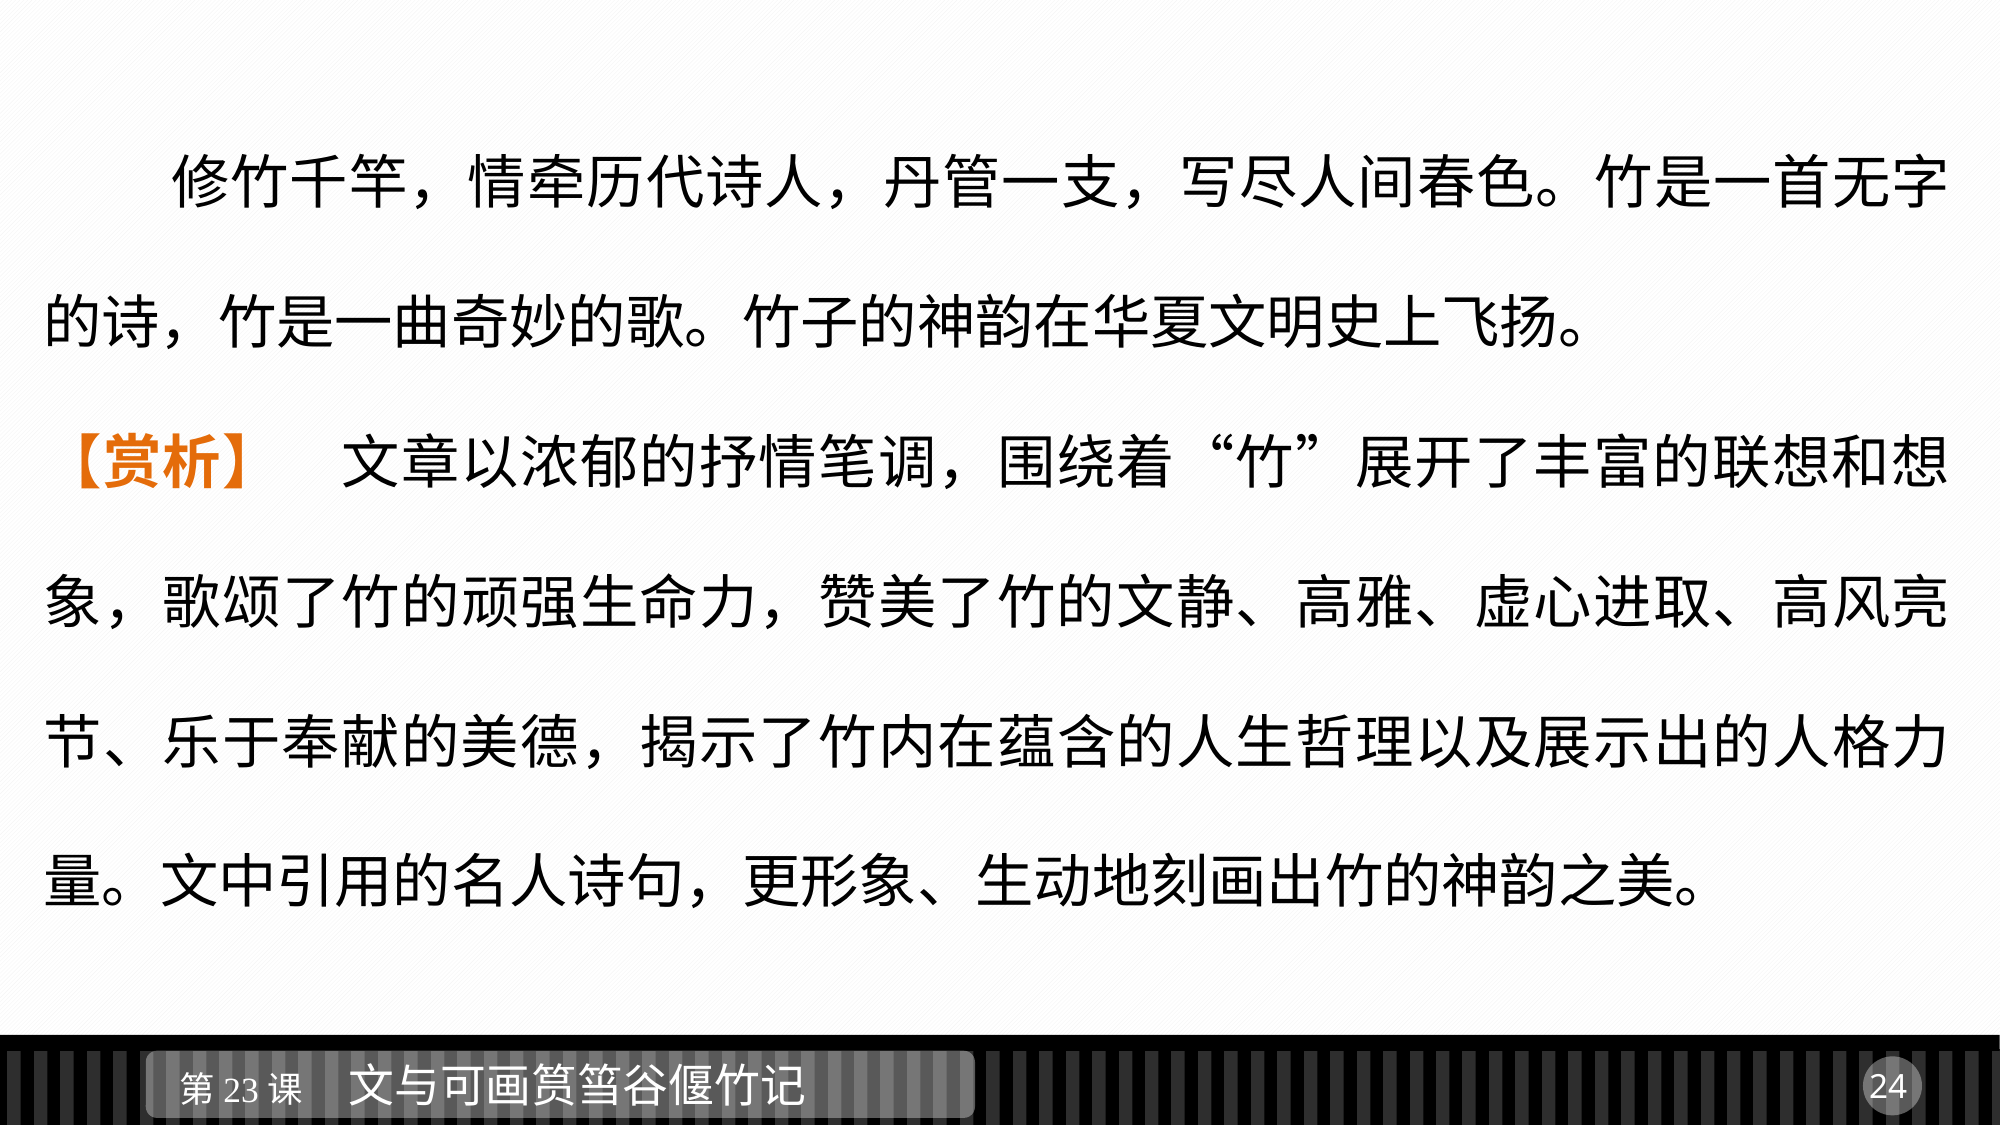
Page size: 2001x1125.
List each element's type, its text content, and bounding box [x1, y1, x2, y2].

text_box 修竹千竿，情牵历代诗人，丹管一支，写尽人间春色。竹是一首无字的诗，竹是一曲奇妙的歌。竹子的神韵在华夏文明史上飞扬。 【赏析】 文章以浓郁的抒情笔调，围绕着“竹”展开了丰富的联想和想象，歌颂了竹的顽强生命力，赞美了竹的文静、高雅、虚心进取、高风亮节、乐于奉献的美德，揭示了竹内在蕴含的人生哲理以及展示出的人格力量。文中引用的名人诗句，更形象、生动地刻画出竹的神韵之美。 [28, 67, 1965, 922]
